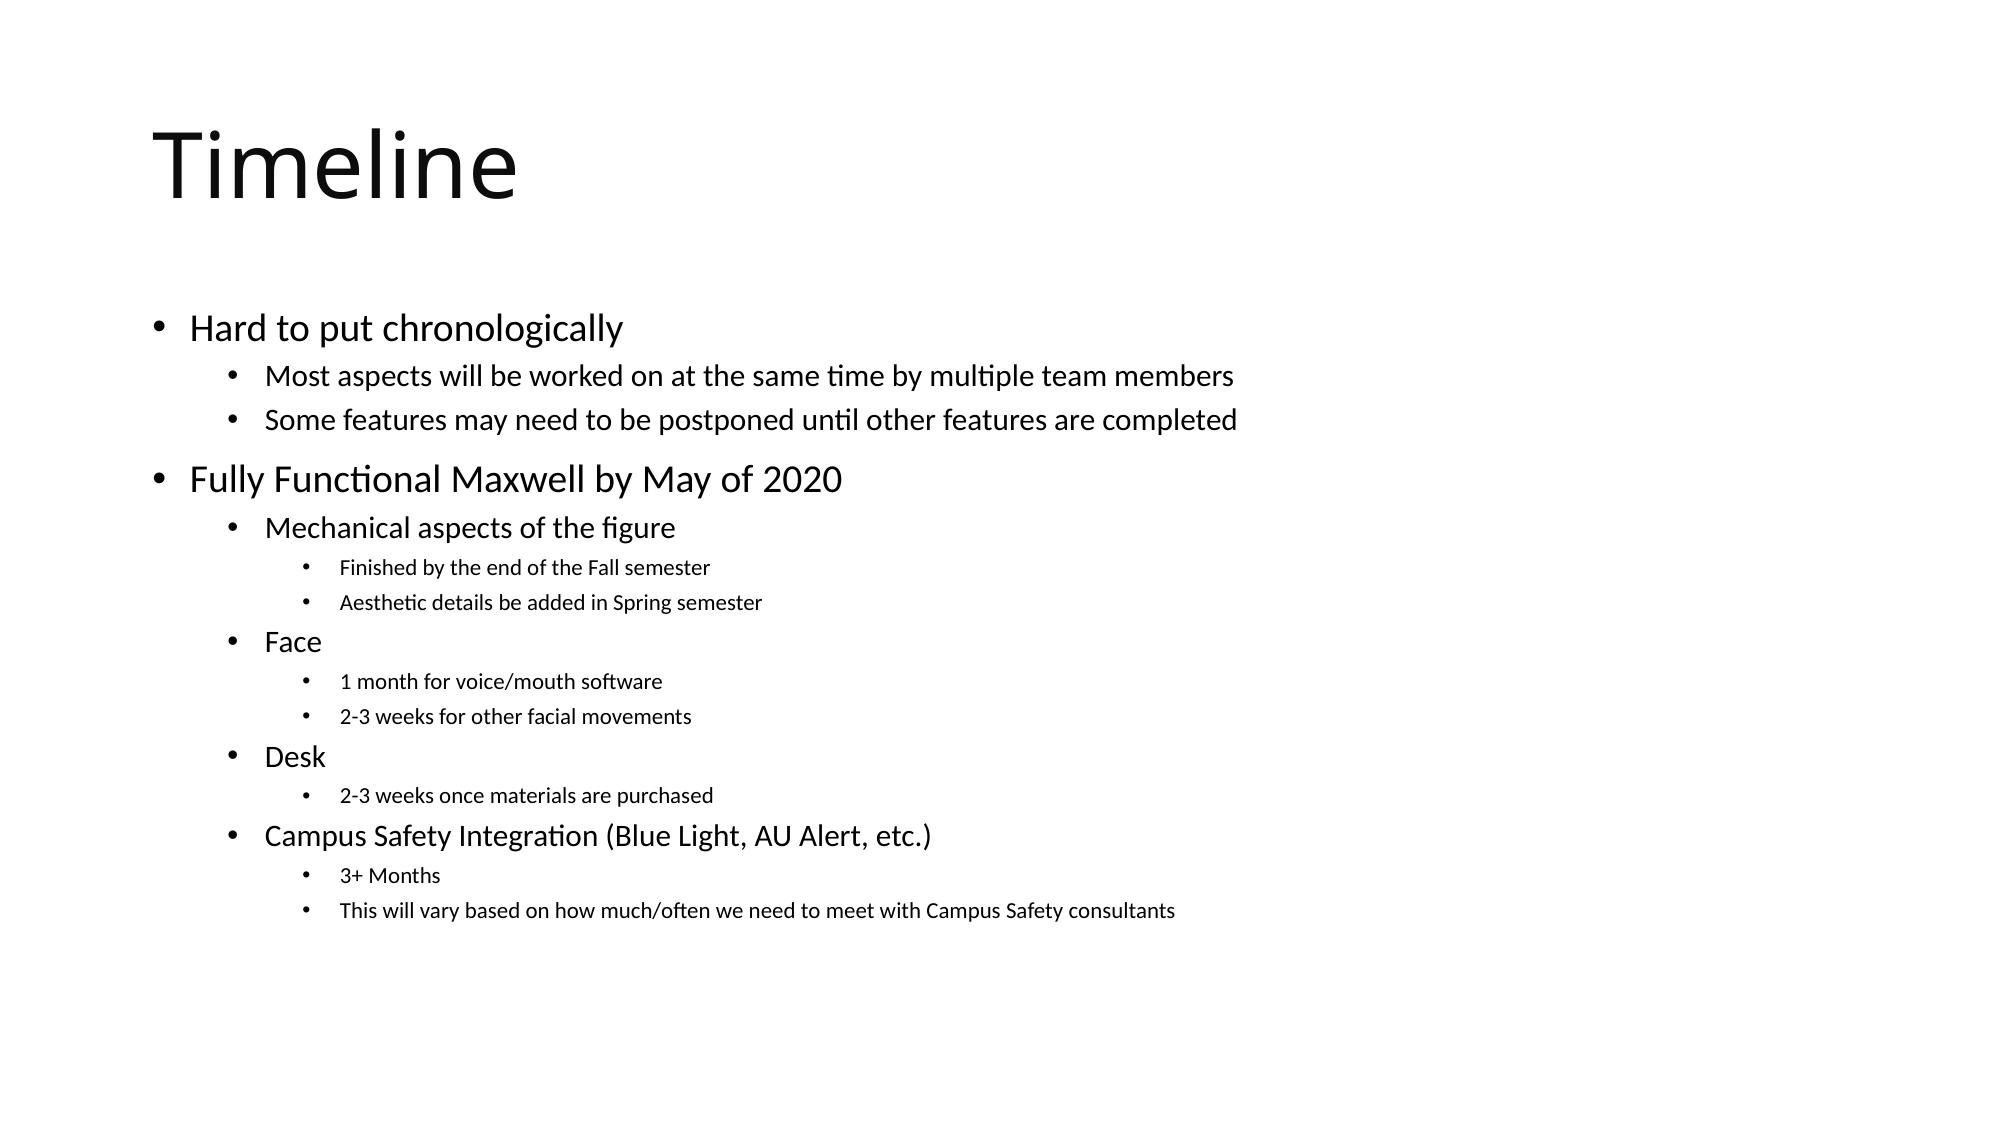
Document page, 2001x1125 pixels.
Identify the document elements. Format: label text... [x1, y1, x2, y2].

title Timeline [137, 59, 1863, 278]
list Hard to put chronologically Most aspects will be worked on at the same time by multiple team members Some features may need to be postponed until other features are completed Fully Functional Maxwell by May of 2020 Mechanical aspects of the figure Finished by the end of the Fall semester Aesthetic details be added in Spring semester Face 1 month for voice/mouth software 2-3 weeks for other facial movements Desk 2-3 weeks once materials are purchased Campus Safety Integration (Blue Light, AU Alert, etc.) 3+ Months This will vary based on how much/often we need to meet with Campus Safety consultants [137, 299, 1863, 1014]
